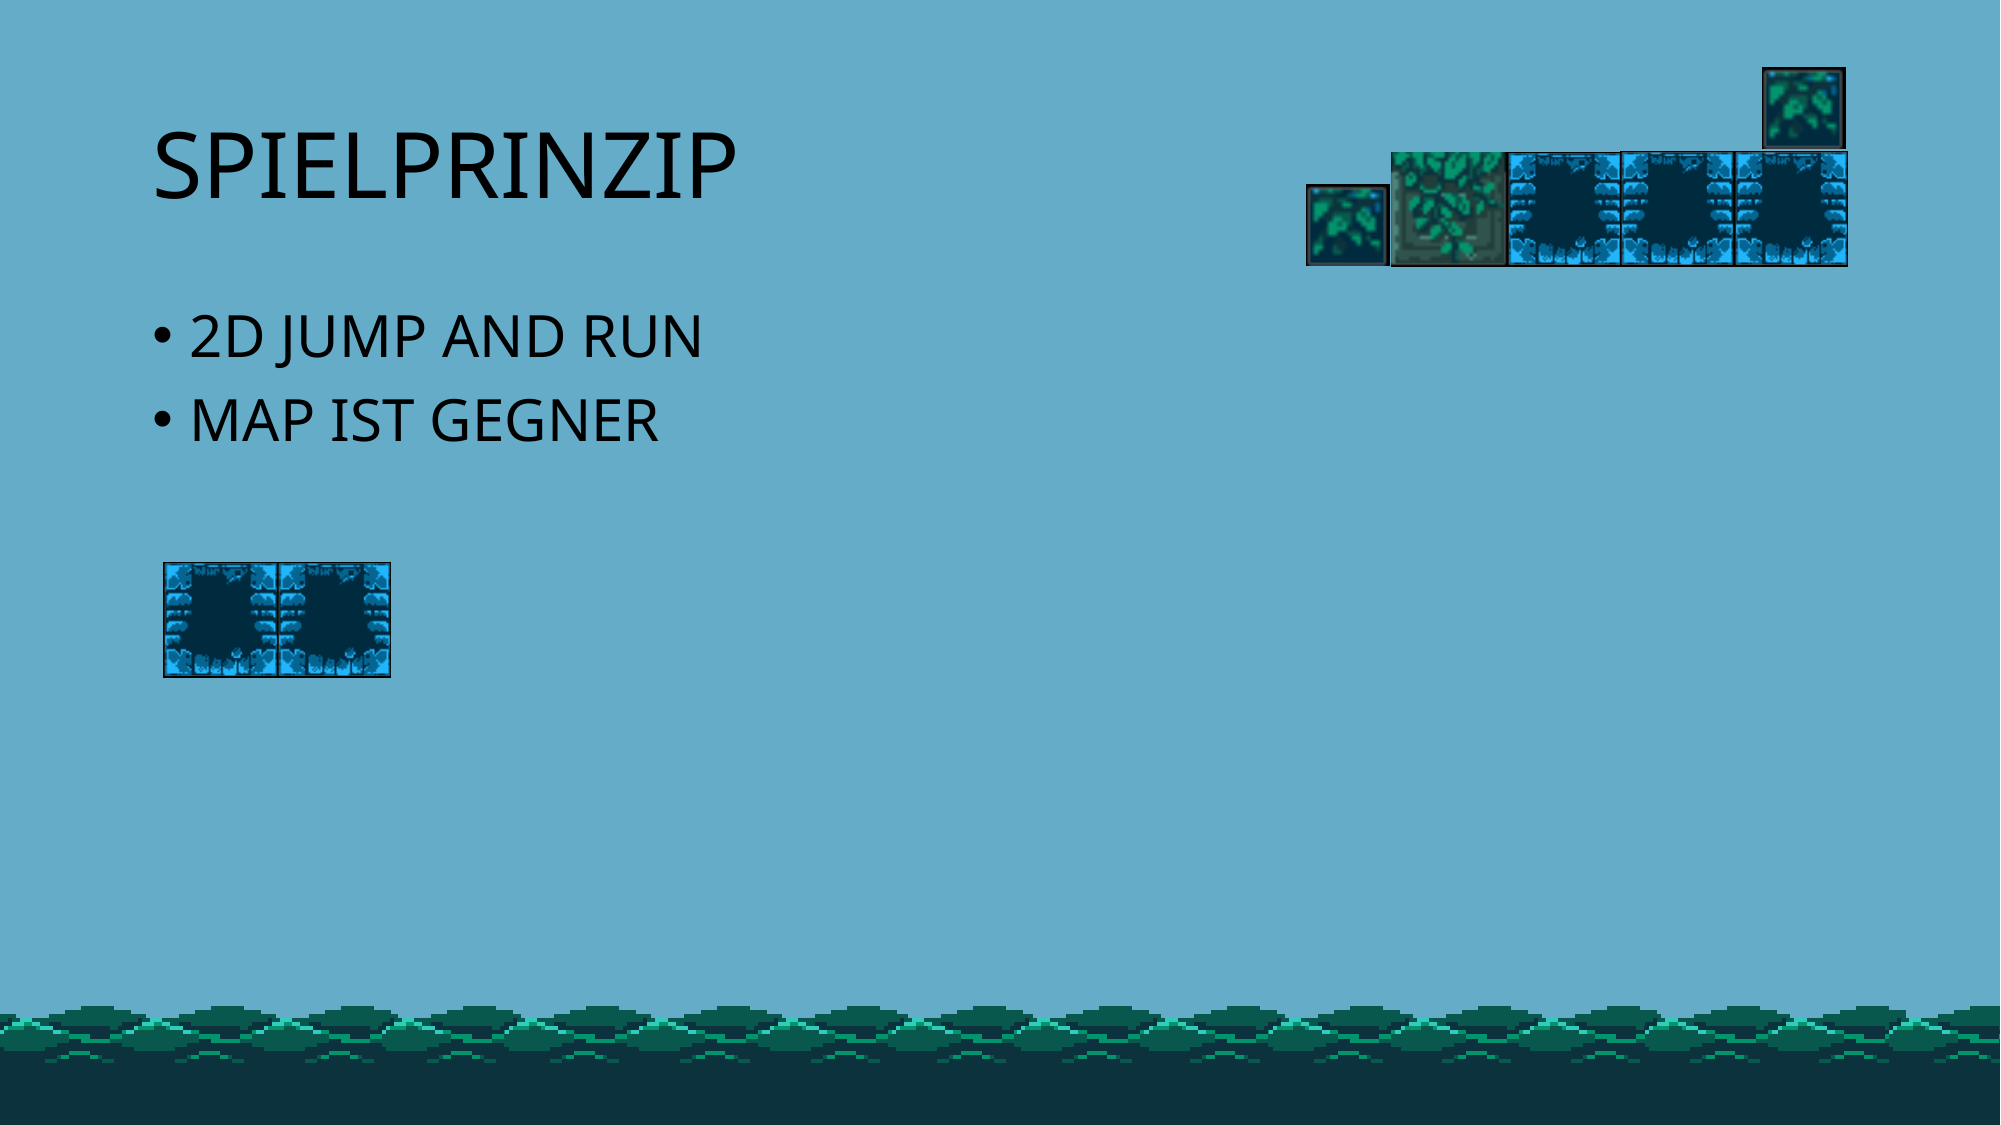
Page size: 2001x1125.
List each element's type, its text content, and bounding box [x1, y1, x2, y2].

picture [1739, 250, 1749, 262]
list 2D JUMP AND RUN MAP IST GEGNER [137, 299, 1863, 994]
picture [282, 661, 292, 673]
picture [377, 566, 388, 588]
picture [380, 622, 388, 630]
picture [377, 651, 388, 673]
picture [0, 994, 2000, 1125]
picture [282, 566, 292, 578]
picture [1739, 155, 1749, 167]
picture [1391, 151, 1848, 268]
picture [1834, 155, 1845, 177]
picture [1832, 183, 1845, 191]
picture [1834, 240, 1845, 262]
picture [1762, 67, 1846, 149]
picture [1306, 184, 1390, 266]
title SPIELPRINZIP [137, 59, 1863, 278]
picture [375, 594, 388, 602]
picture [163, 562, 391, 678]
picture [1837, 211, 1845, 219]
